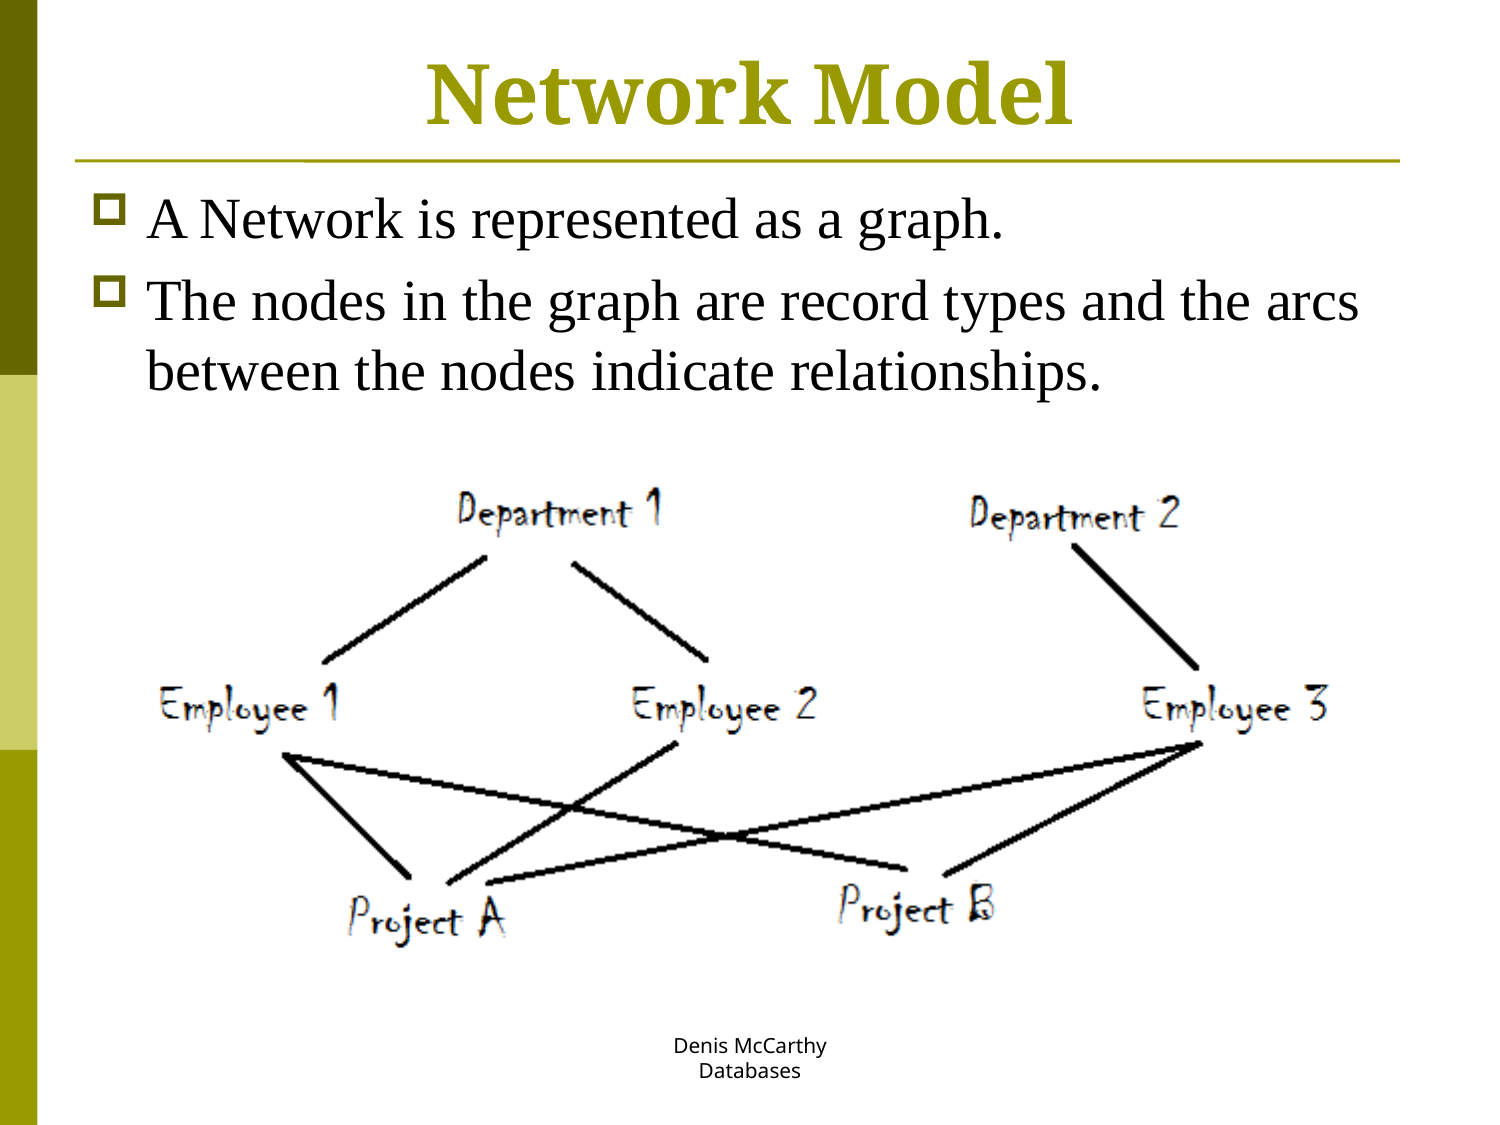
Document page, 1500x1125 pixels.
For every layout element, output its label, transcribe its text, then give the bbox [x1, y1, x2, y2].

picture [123, 455, 1353, 977]
title Network Model [74, 45, 1426, 150]
list A Network is represented as a graph. The nodes in the graph are record types and the arcs between the nodes indicate relationships. [74, 172, 1426, 1006]
footer Denis McCarthy Databases [512, 1024, 988, 1101]
